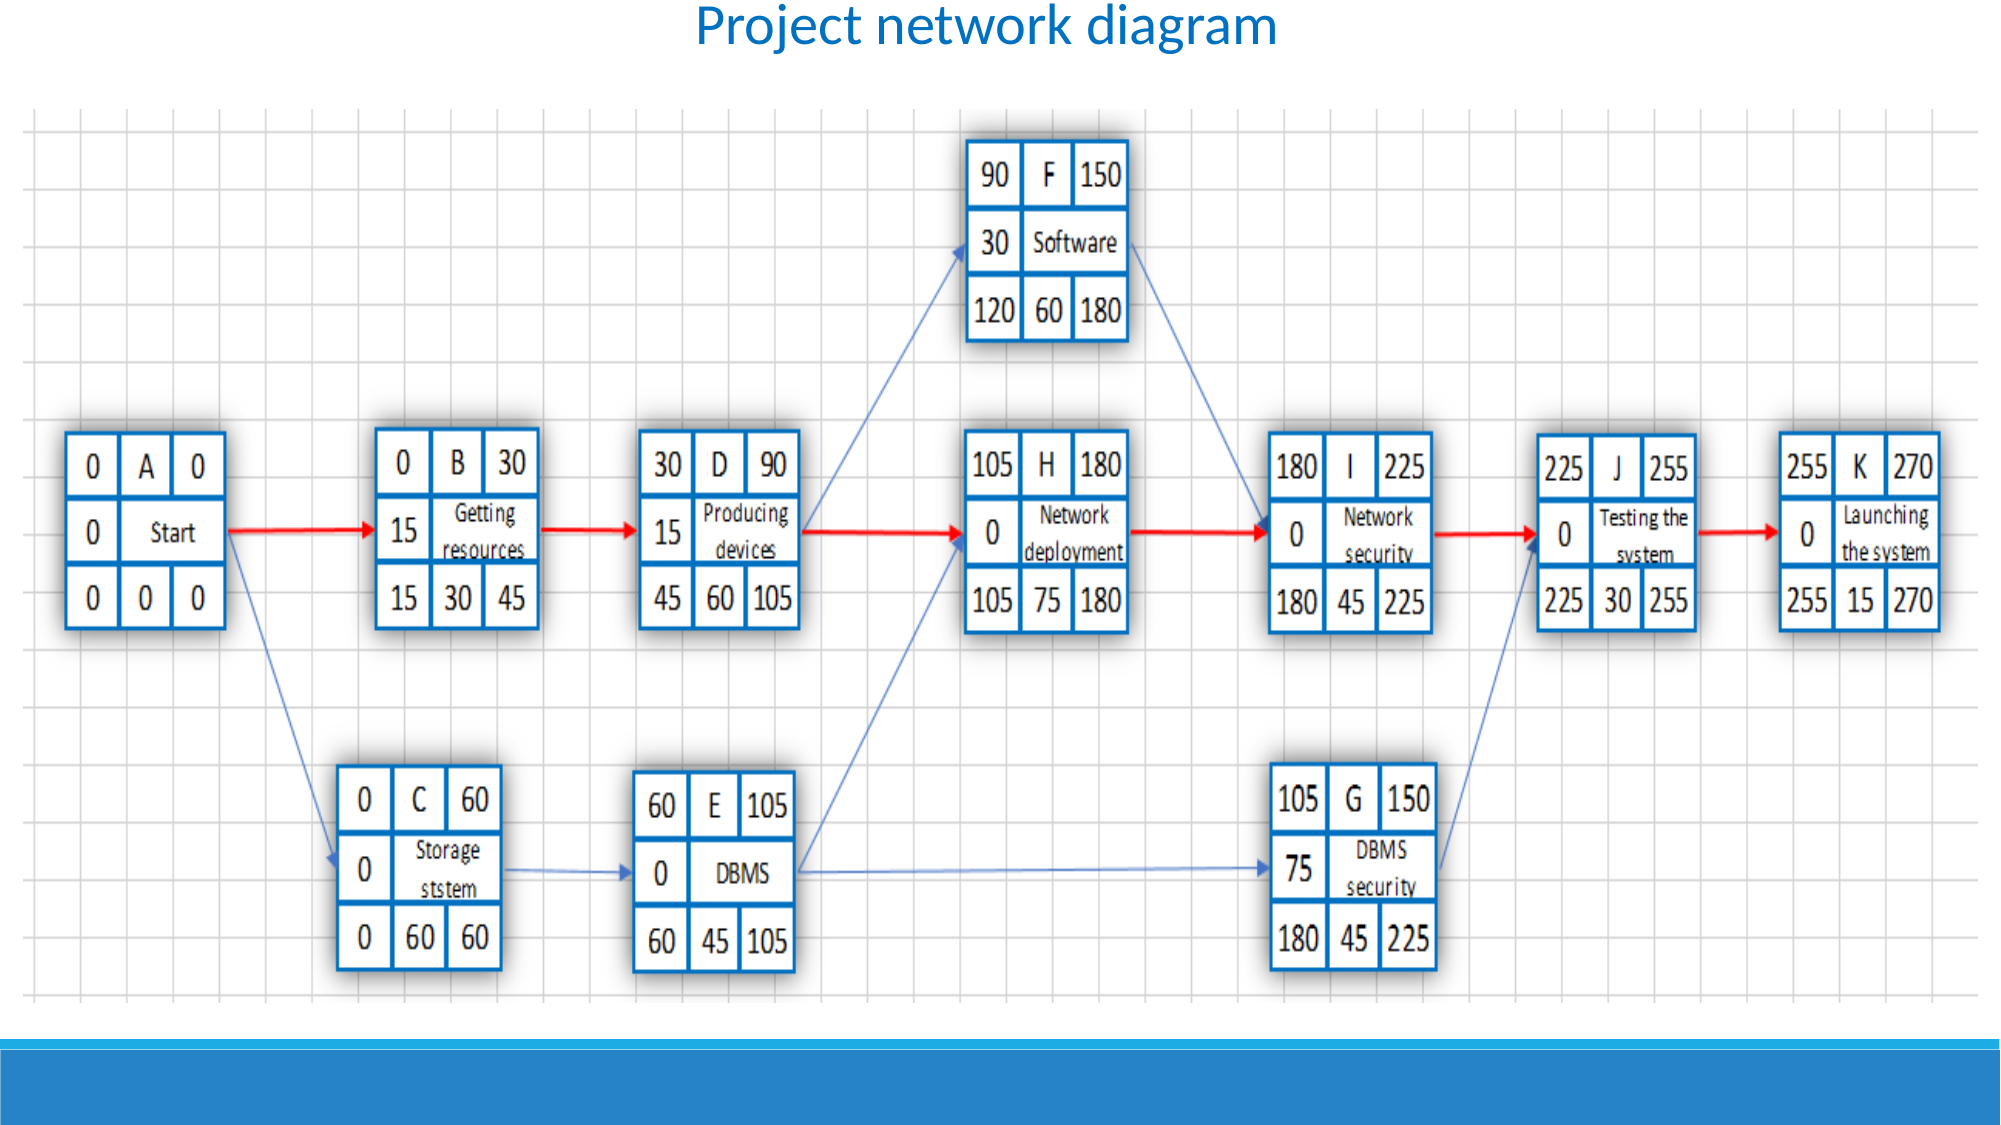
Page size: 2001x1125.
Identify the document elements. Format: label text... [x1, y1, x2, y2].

text_box Project network diagram [680, 0, 1295, 64]
picture [22, 108, 1979, 1004]
